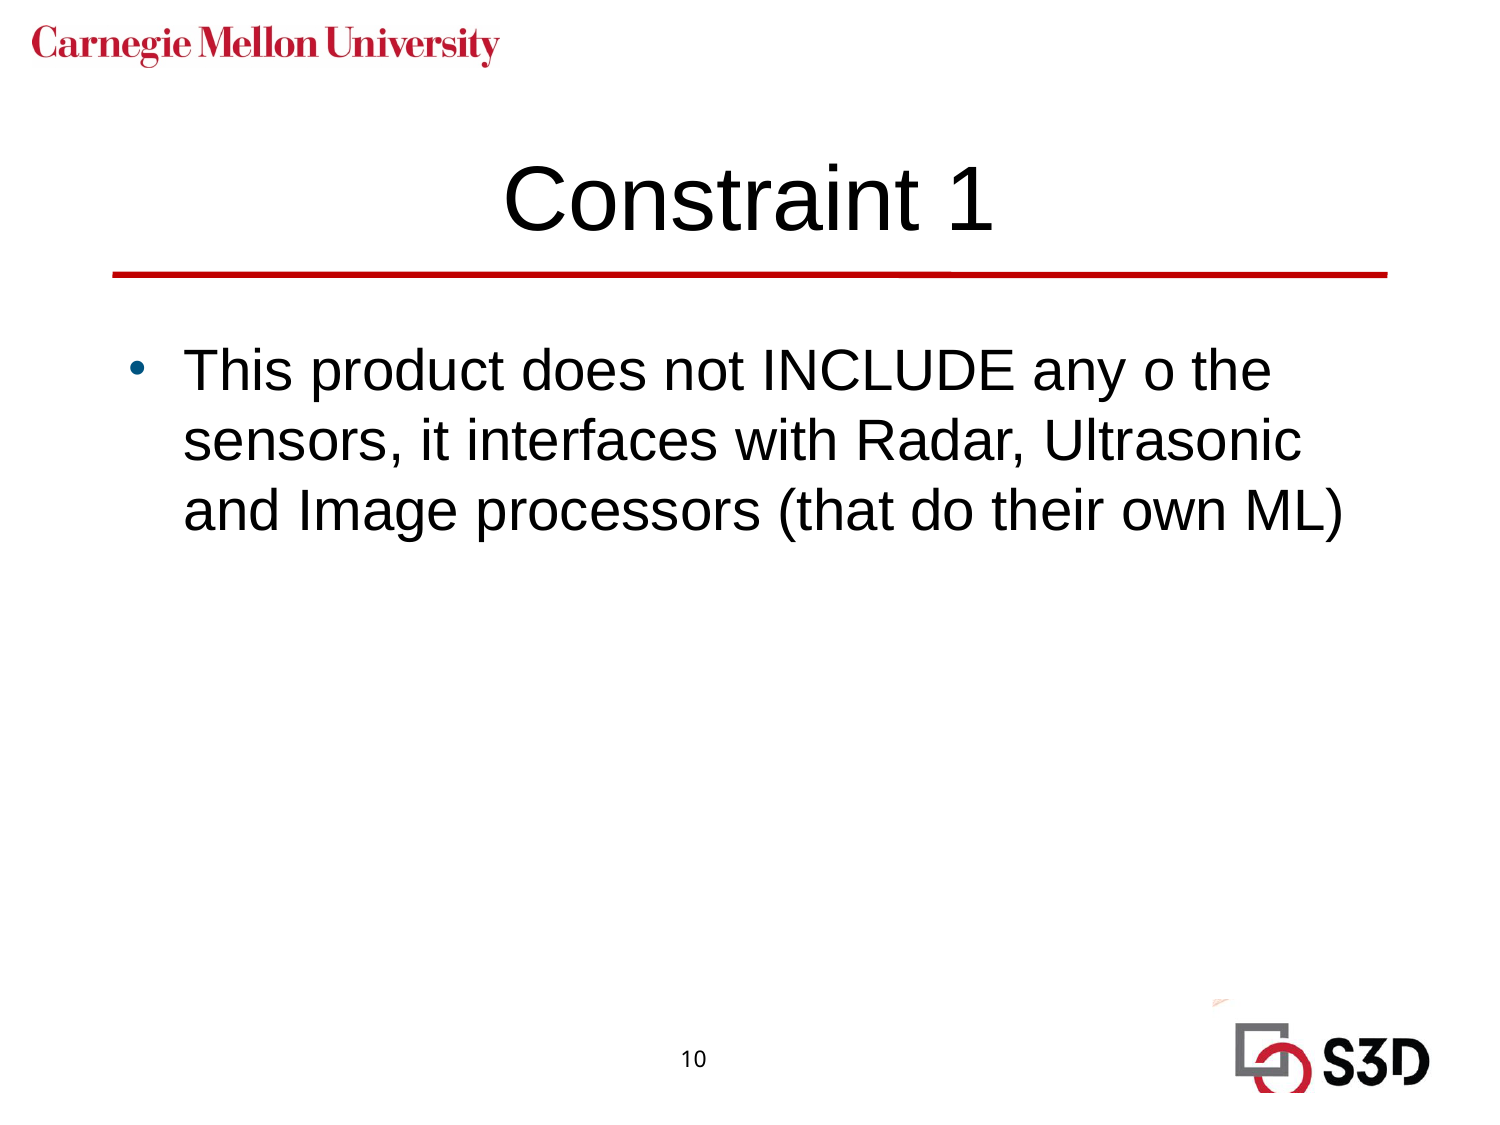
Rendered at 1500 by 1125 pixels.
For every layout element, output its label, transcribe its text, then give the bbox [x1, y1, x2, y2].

picture [32, 25, 500, 68]
title Constraint 1 [112, 99, 1388, 288]
list This product does not INCLUDE any o the sensors, it interfaces with Radar, Ultrasonic and Image processors (that do their own ML) [112, 324, 1388, 988]
